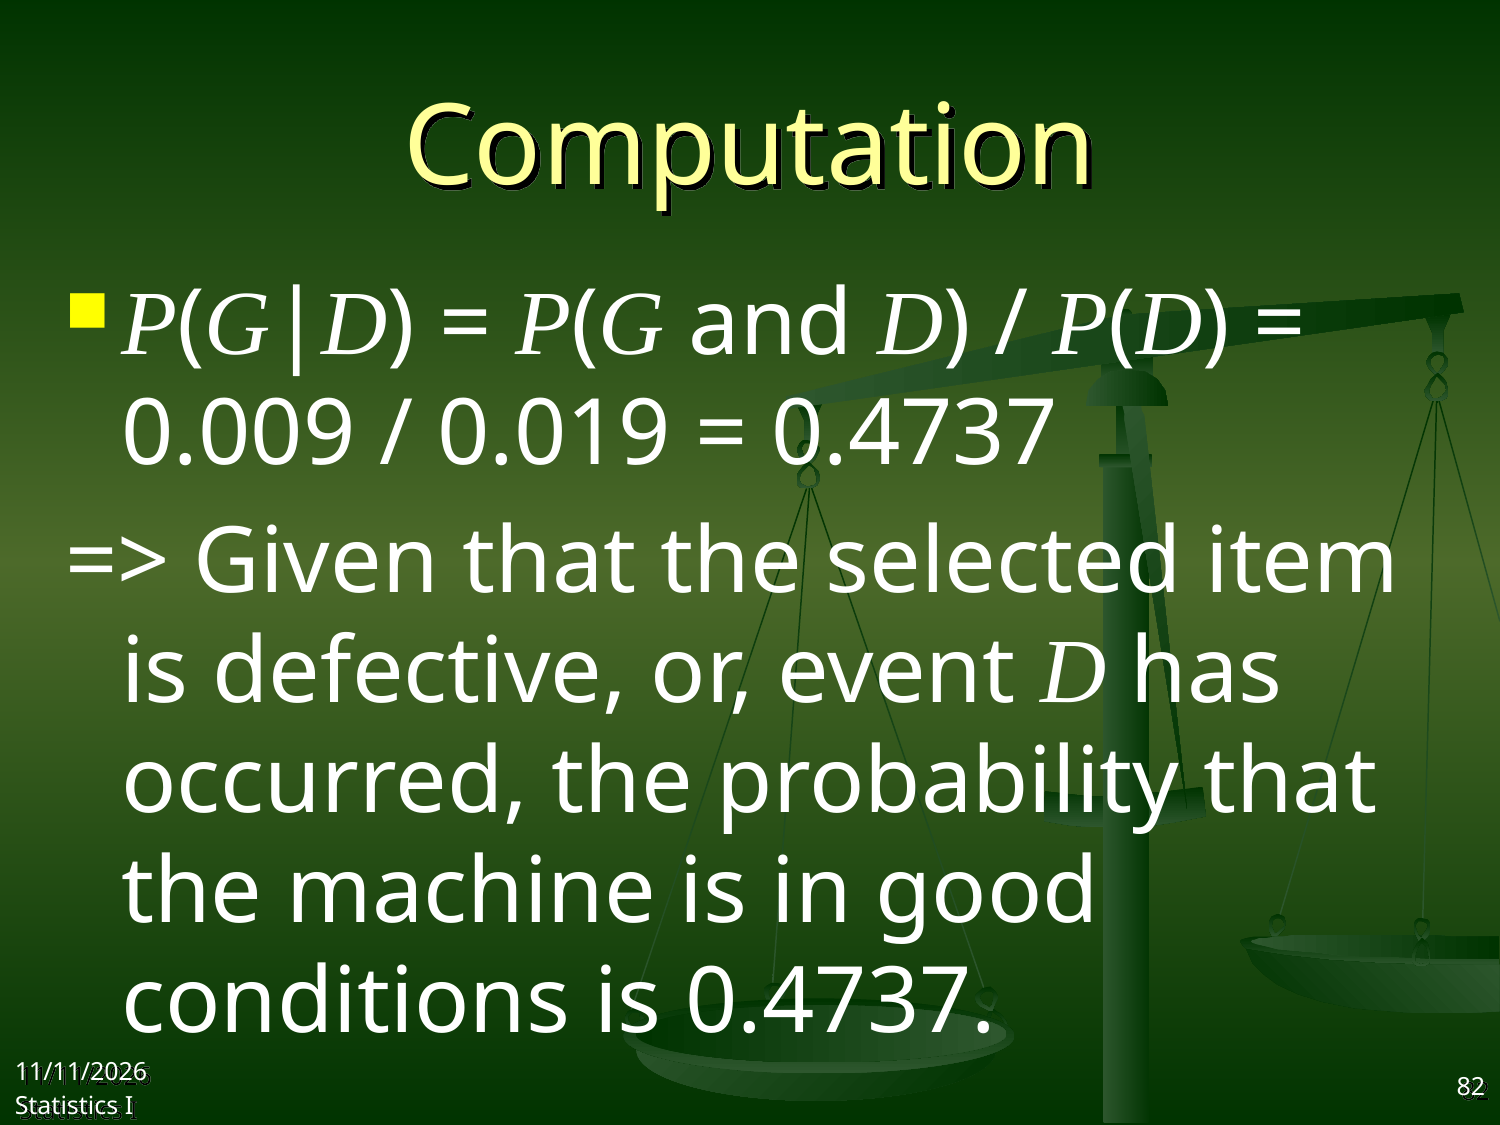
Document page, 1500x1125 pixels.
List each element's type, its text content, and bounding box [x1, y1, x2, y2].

title Computation [74, 45, 1426, 234]
slide_number 82 [1149, 1049, 1500, 1125]
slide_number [0, 1049, 351, 1125]
list P(G|D) = P(G and D) / P(D) = 0.009 / 0.019 = 0.4737 => Given that the selected item is defective, or, event D has occurred, the probability that the machine is in good conditions is 0.4737. [49, 255, 1469, 1083]
